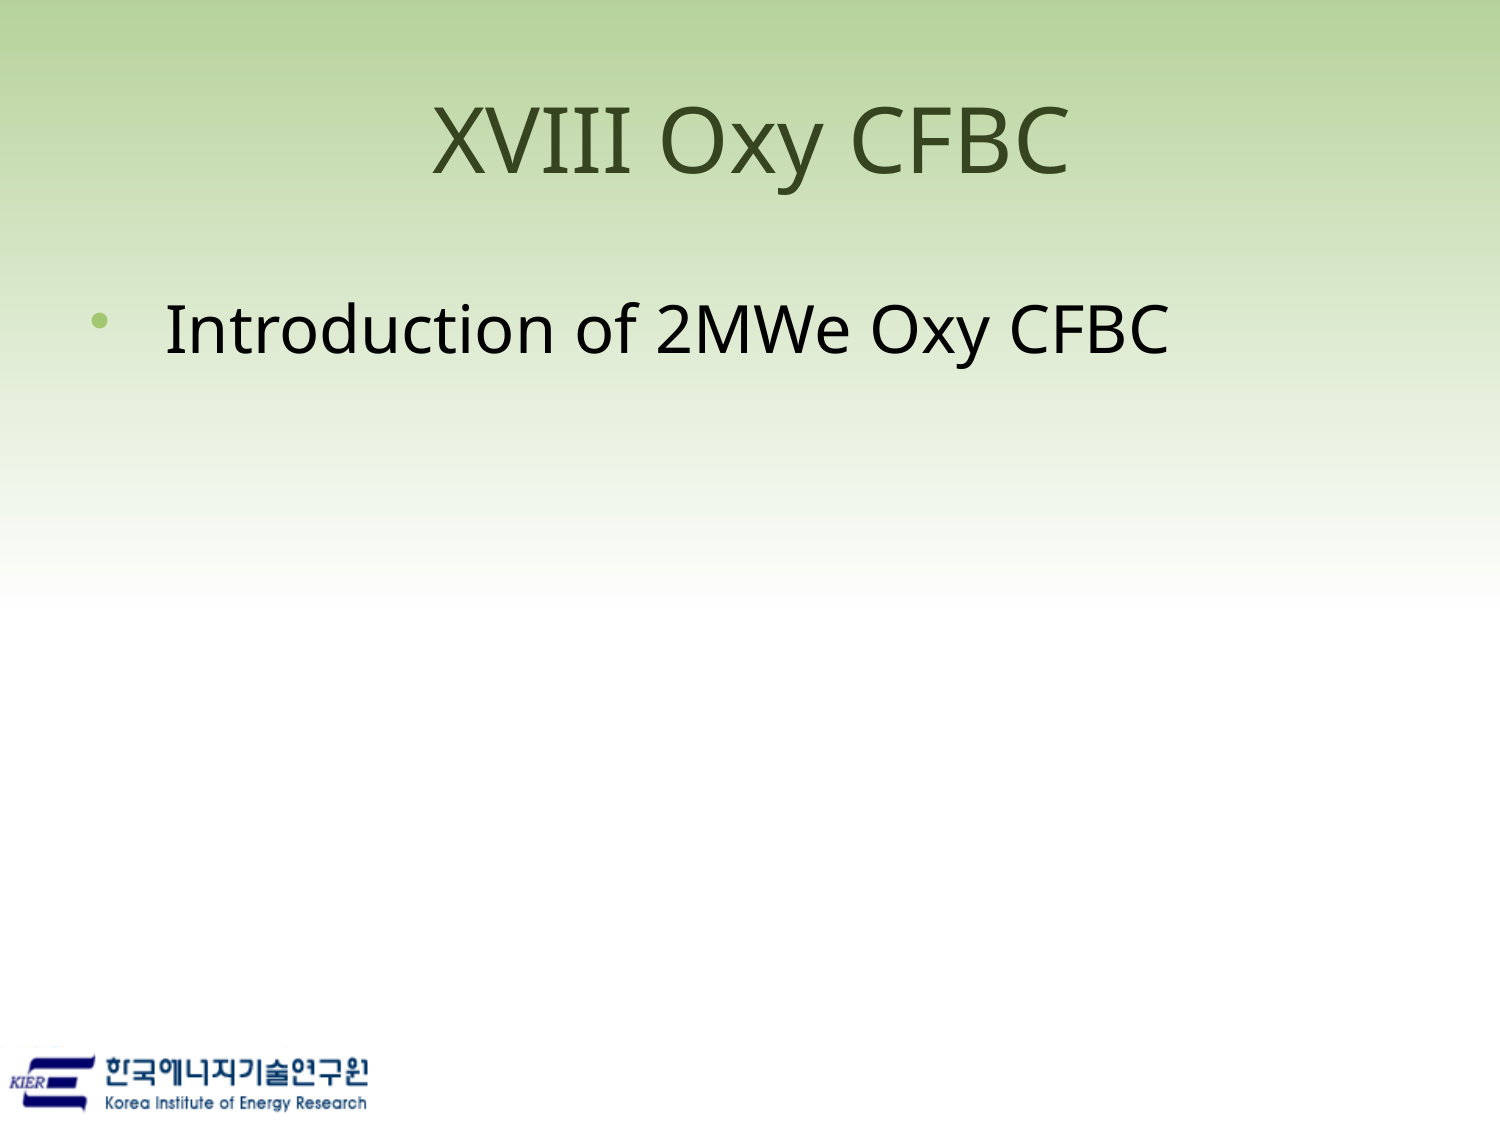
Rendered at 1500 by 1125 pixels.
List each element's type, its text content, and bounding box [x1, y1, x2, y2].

picture [0, 1046, 374, 1125]
title XVIII Oxy CFBC [76, 42, 1427, 231]
list Introduction of 2MWe Oxy CFBC [76, 278, 1427, 1022]
